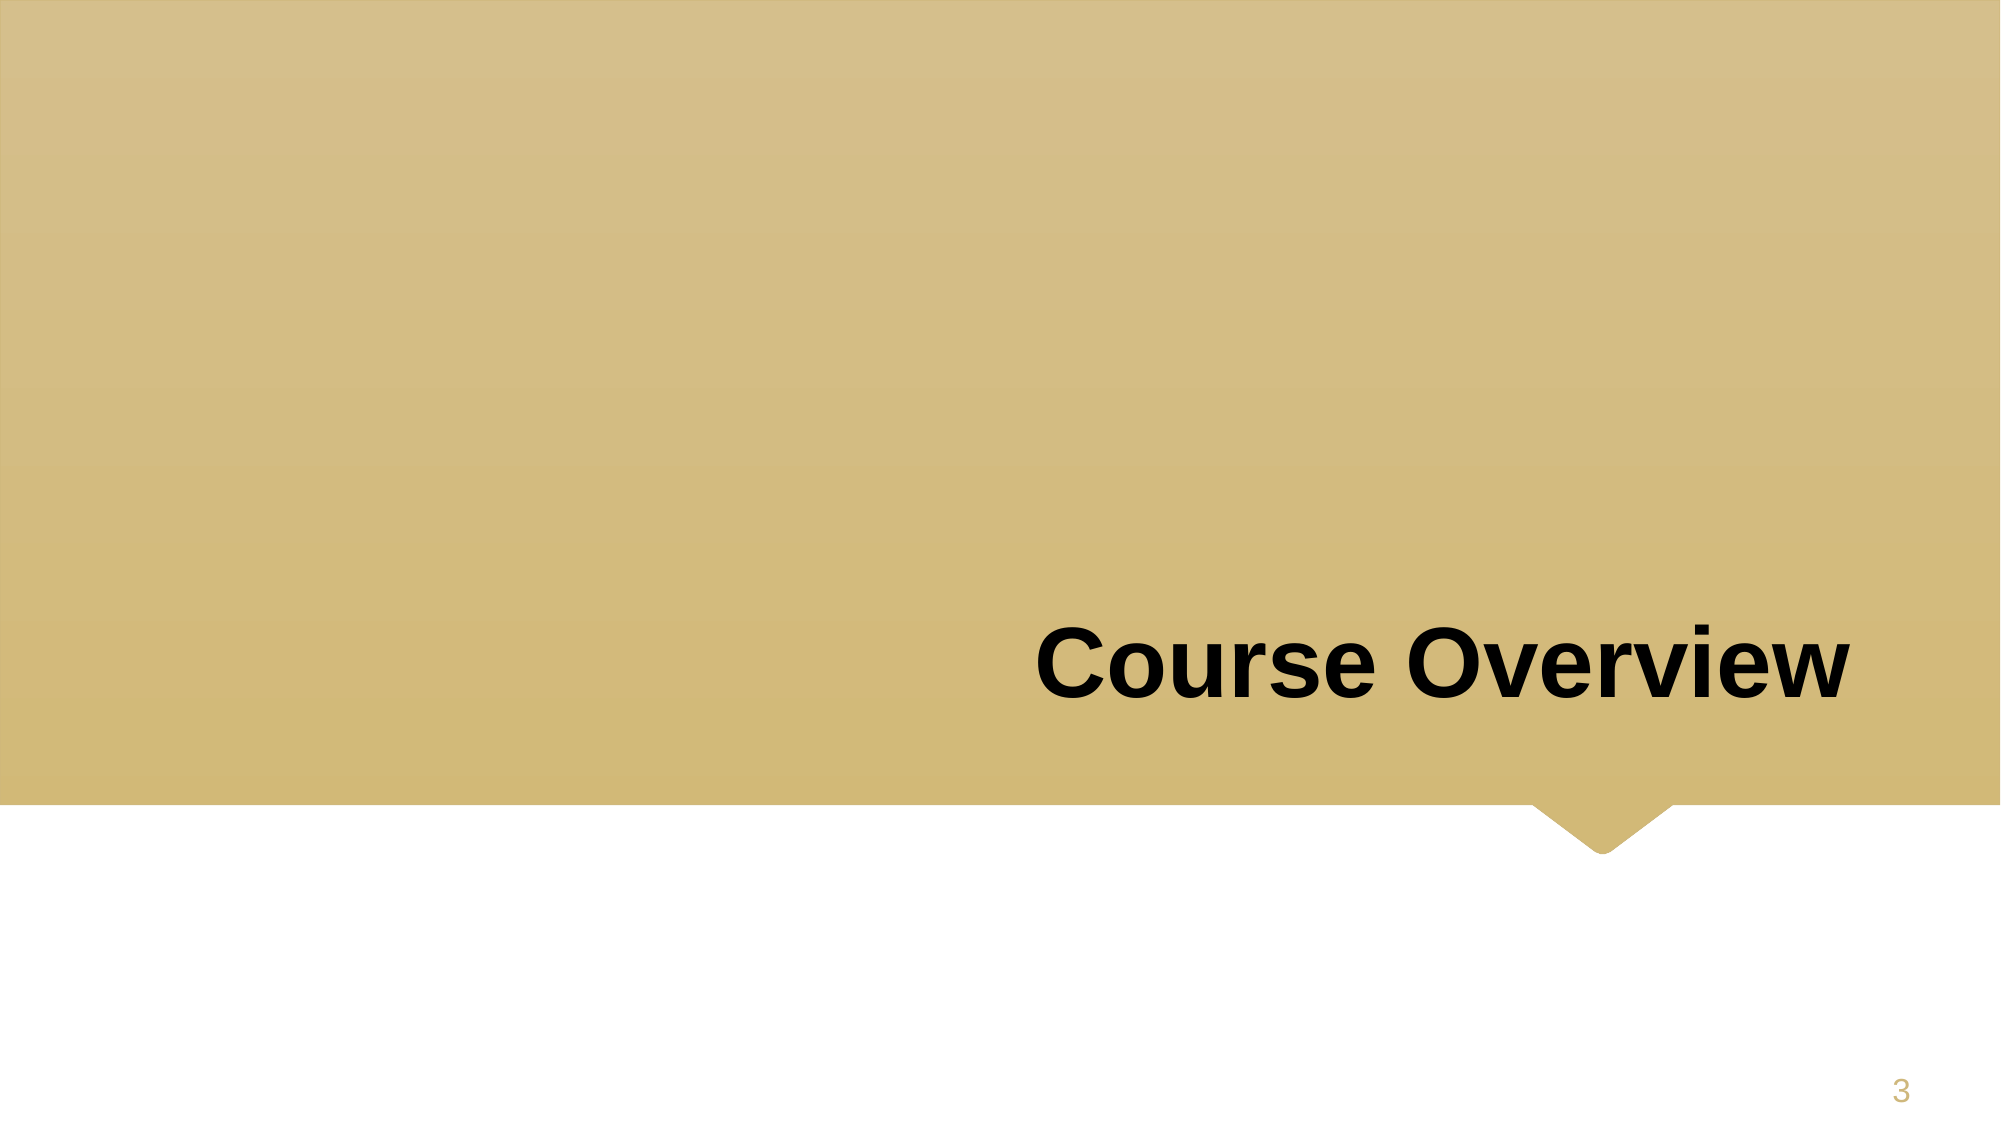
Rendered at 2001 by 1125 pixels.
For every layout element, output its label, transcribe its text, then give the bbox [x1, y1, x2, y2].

slide_number 2 [1751, 1050, 1926, 1111]
title Course Overview [132, 484, 1866, 726]
